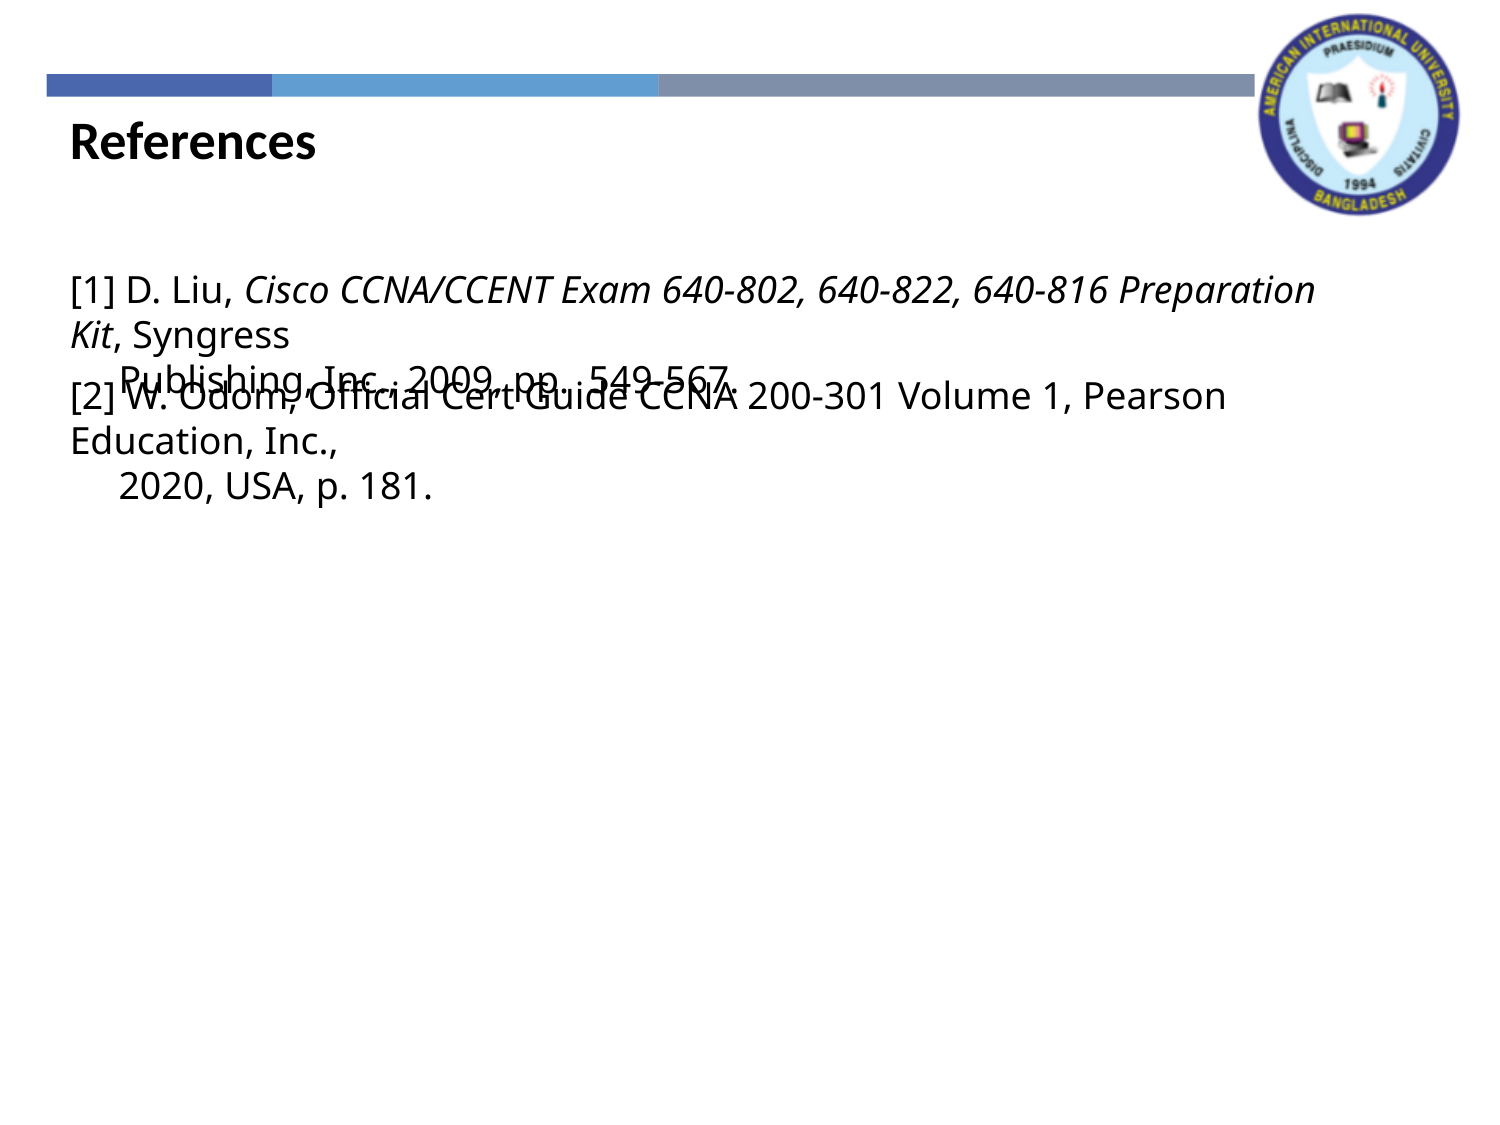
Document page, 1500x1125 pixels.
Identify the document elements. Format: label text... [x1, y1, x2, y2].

text_box [1] D. Liu, Cisco CCNA/CCENT Exam 640-802, 640-822, 640-816 Preparation Kit, Syngress Publishing, Inc., 2009, pp. 549-567. [54, 258, 1369, 408]
picture [1254, 9, 1465, 221]
text_box References [54, 97, 586, 179]
text_box [2] W. Odom, Official Cert Guide CCNA 200-301 Volume 1, Pearson Education, Inc., 2020, USA, p. 181. [55, 364, 1392, 514]
